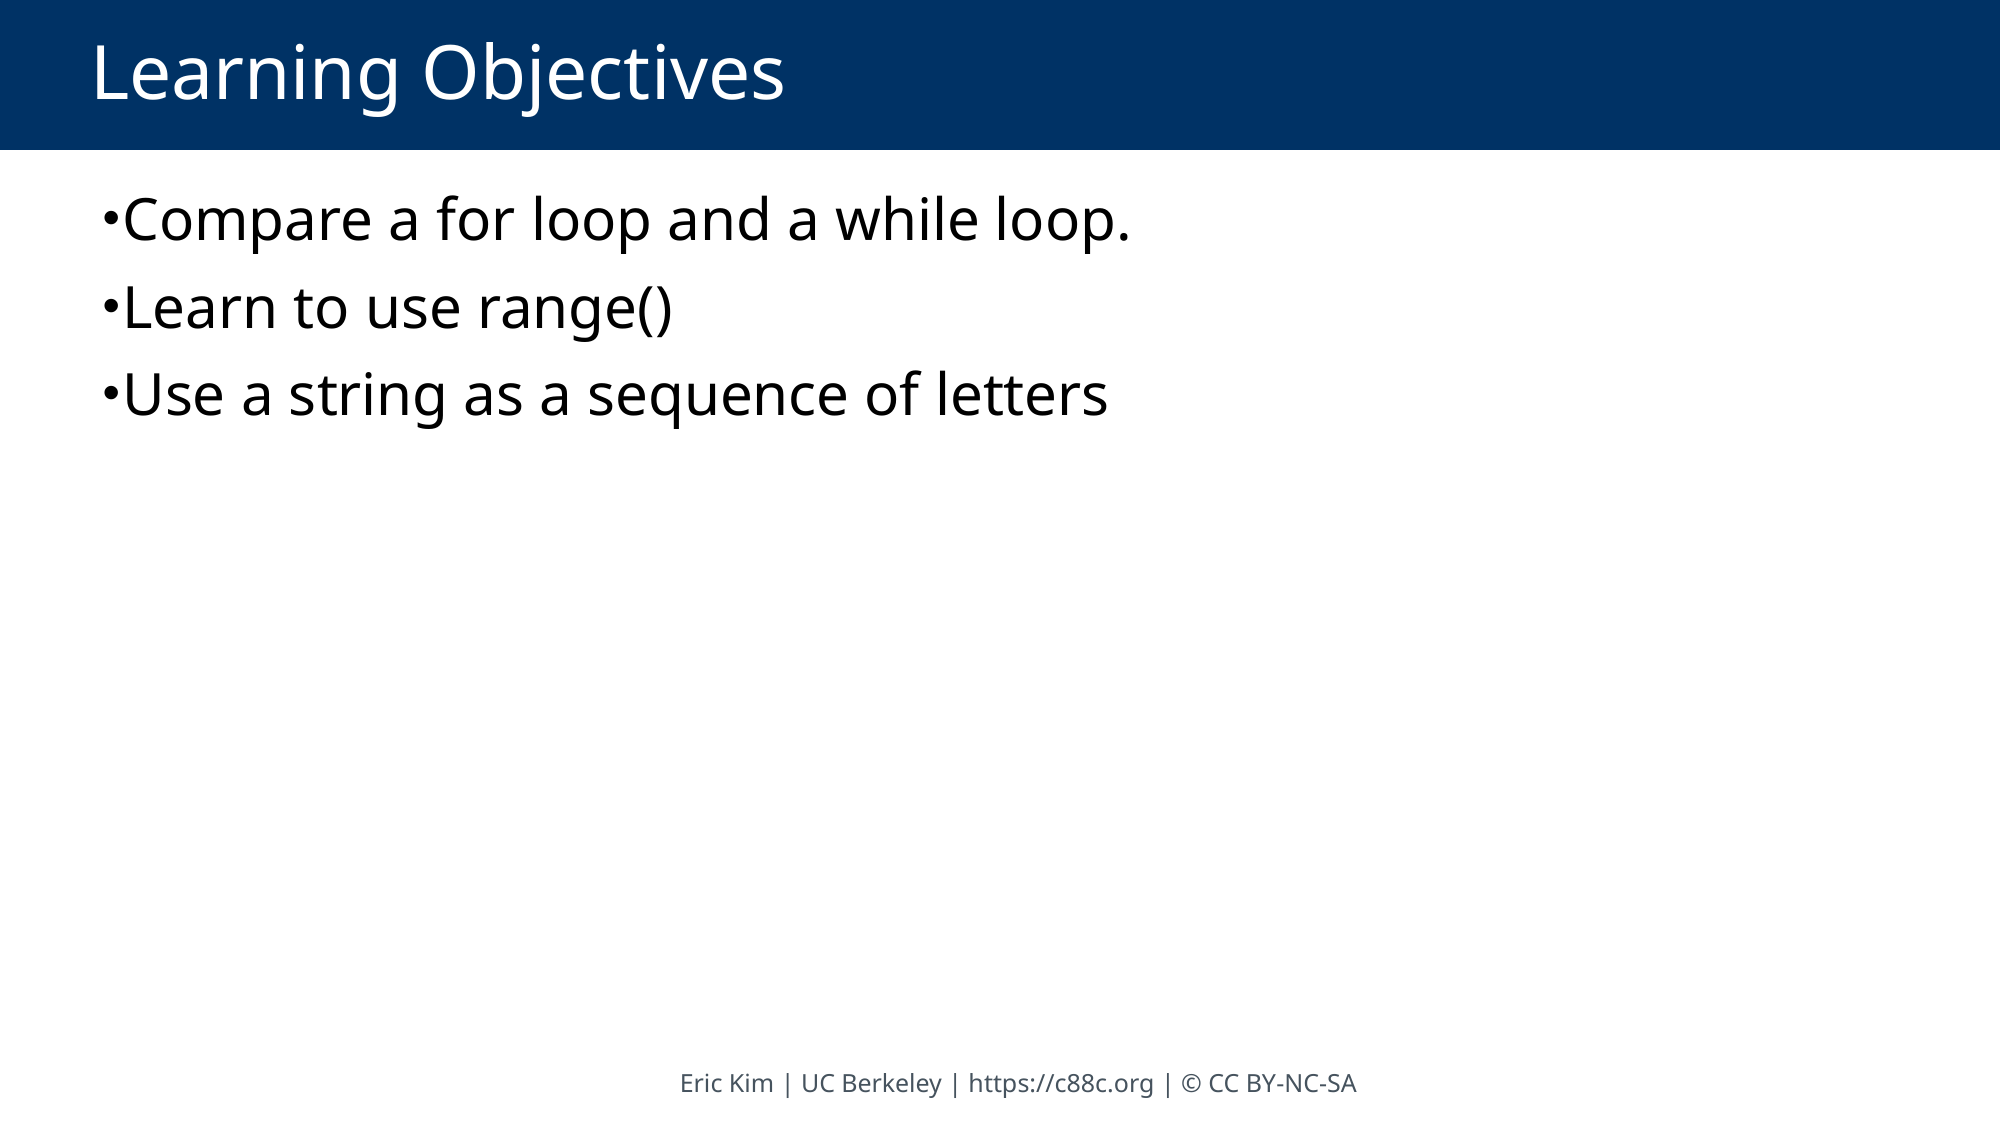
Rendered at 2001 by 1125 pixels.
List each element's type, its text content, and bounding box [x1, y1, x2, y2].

text_box Eric Kim | UC Berkeley | https://c88c.org | © CC BY-NC-SA [662, 1052, 1375, 1113]
title Learning Objectives [0, 0, 2000, 152]
list Compare a for loop and a while loop. Learn to use range() Use a string as a sequence of letters [87, 174, 1928, 1038]
